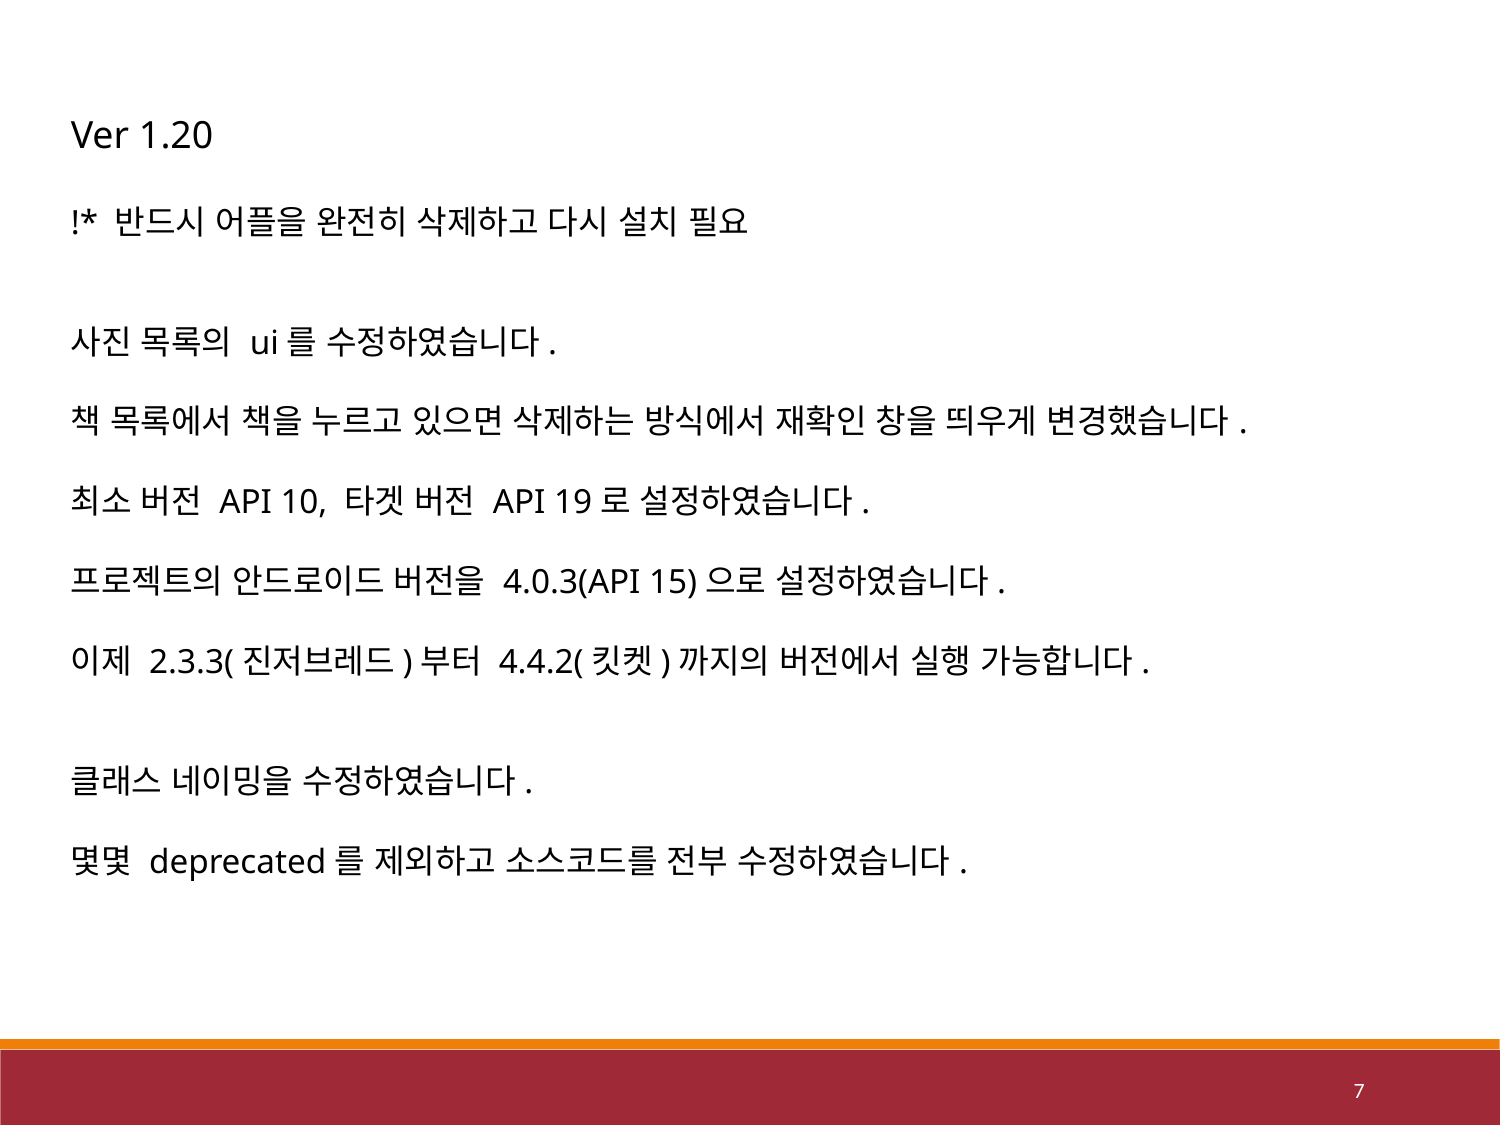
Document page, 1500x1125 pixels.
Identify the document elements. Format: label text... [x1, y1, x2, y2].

text_box Ver 1.20 !* 반드시 어플을 완전히 삭제하고 다시 설치 필요 사진 목록의 ui를 수정하였습니다. 책 목록에서 책을 누르고 있으면 삭제하는 방식에서 재확인 창을 띄우게 변경했습니다. 최소 버전 API 10, 타겟 버전 API 19로 설정하였습니다. 프로젝트의 안드로이드 버전을 4.0.3(API 15)으로 설정하였습니다. 이제 2.3.3(진저브레드)부터 4.4.2(킷켓)까지의 버전에서 실행 가능합니다. 클래스 네이밍을 수정하였습니다. 몇몇 deprecated를 제외하고 소스코드를 전부 수정하였습니다. [56, 103, 1468, 888]
slide_number 7 [1218, 1059, 1380, 1120]
